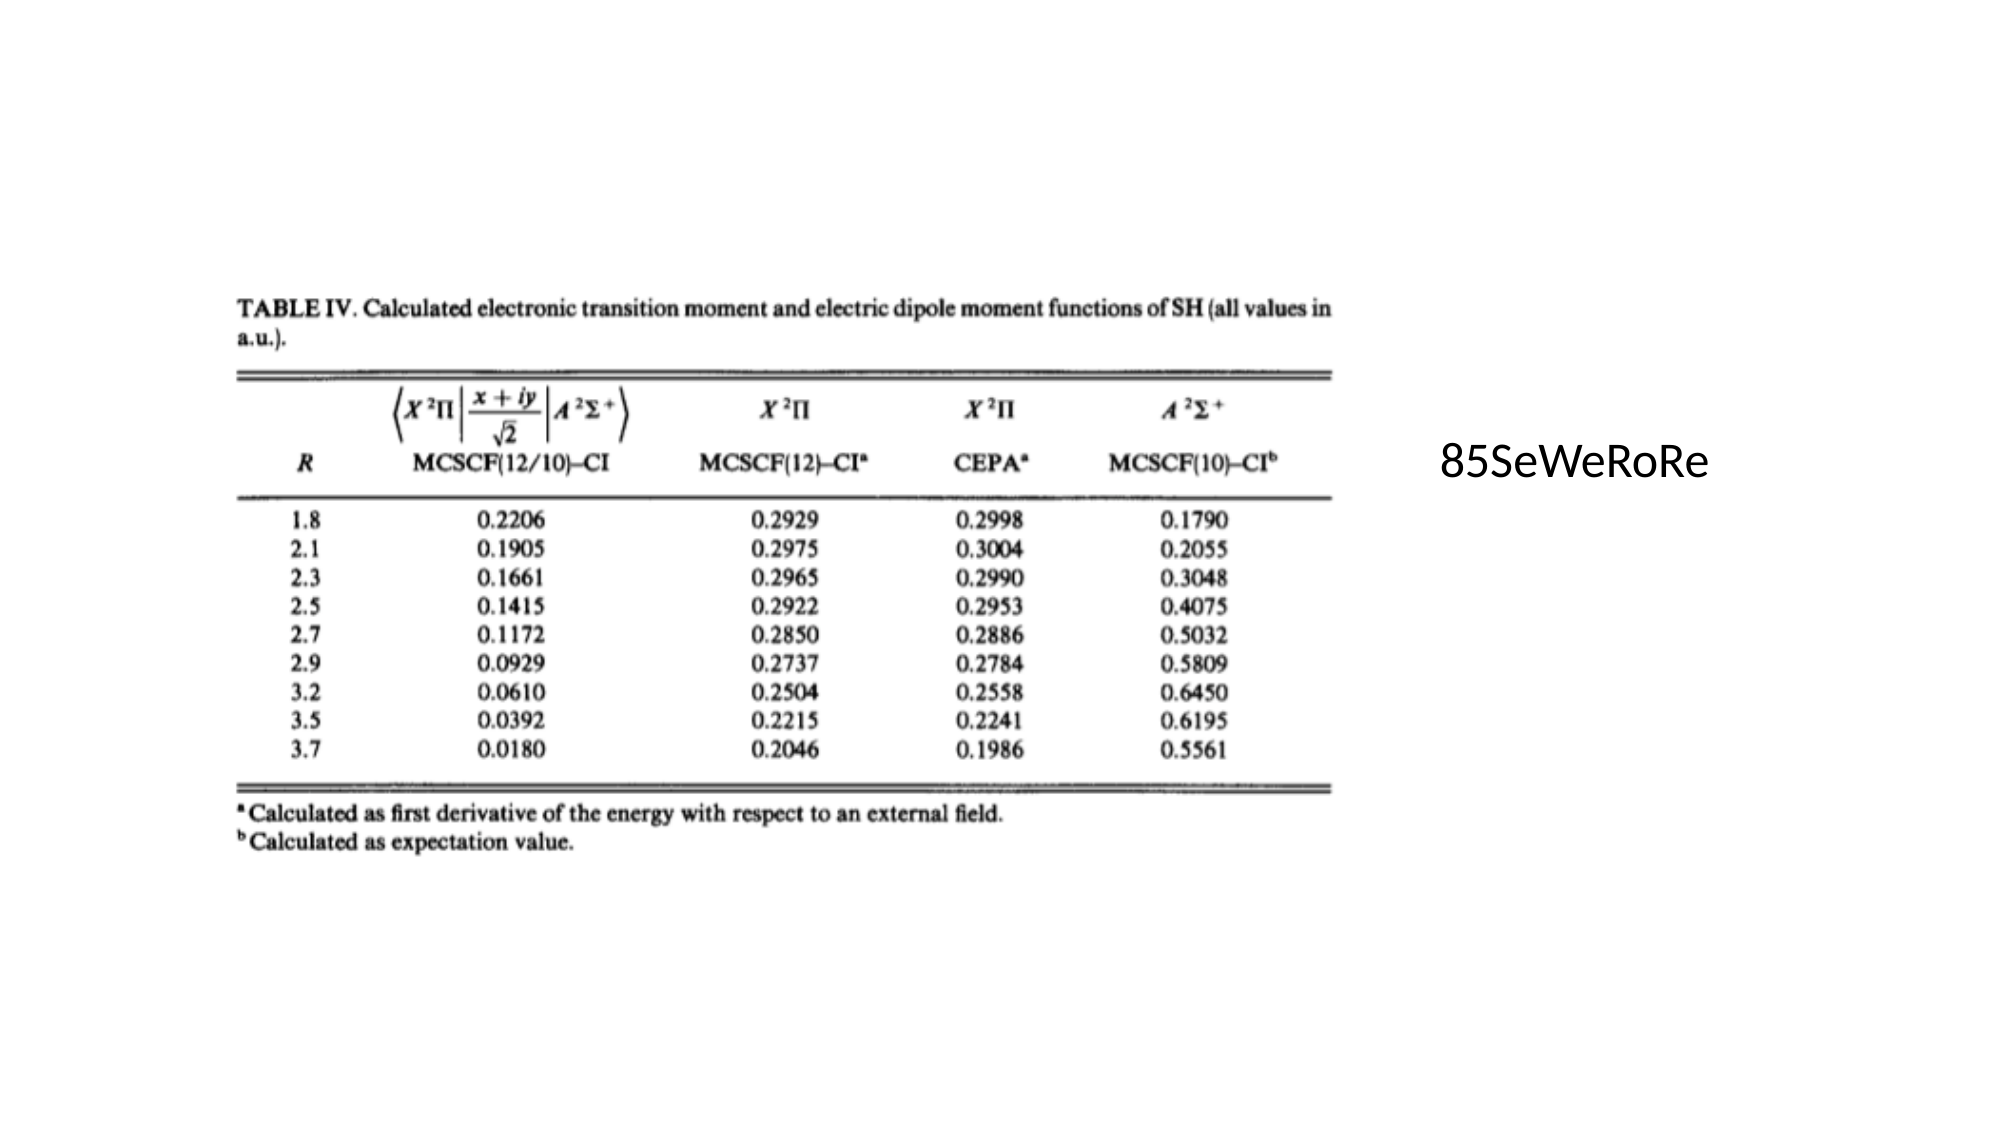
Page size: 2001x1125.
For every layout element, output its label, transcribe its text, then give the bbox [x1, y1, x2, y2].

picture [214, 282, 1384, 872]
subtitle 85SeWeRoRe [1384, 426, 1814, 699]
